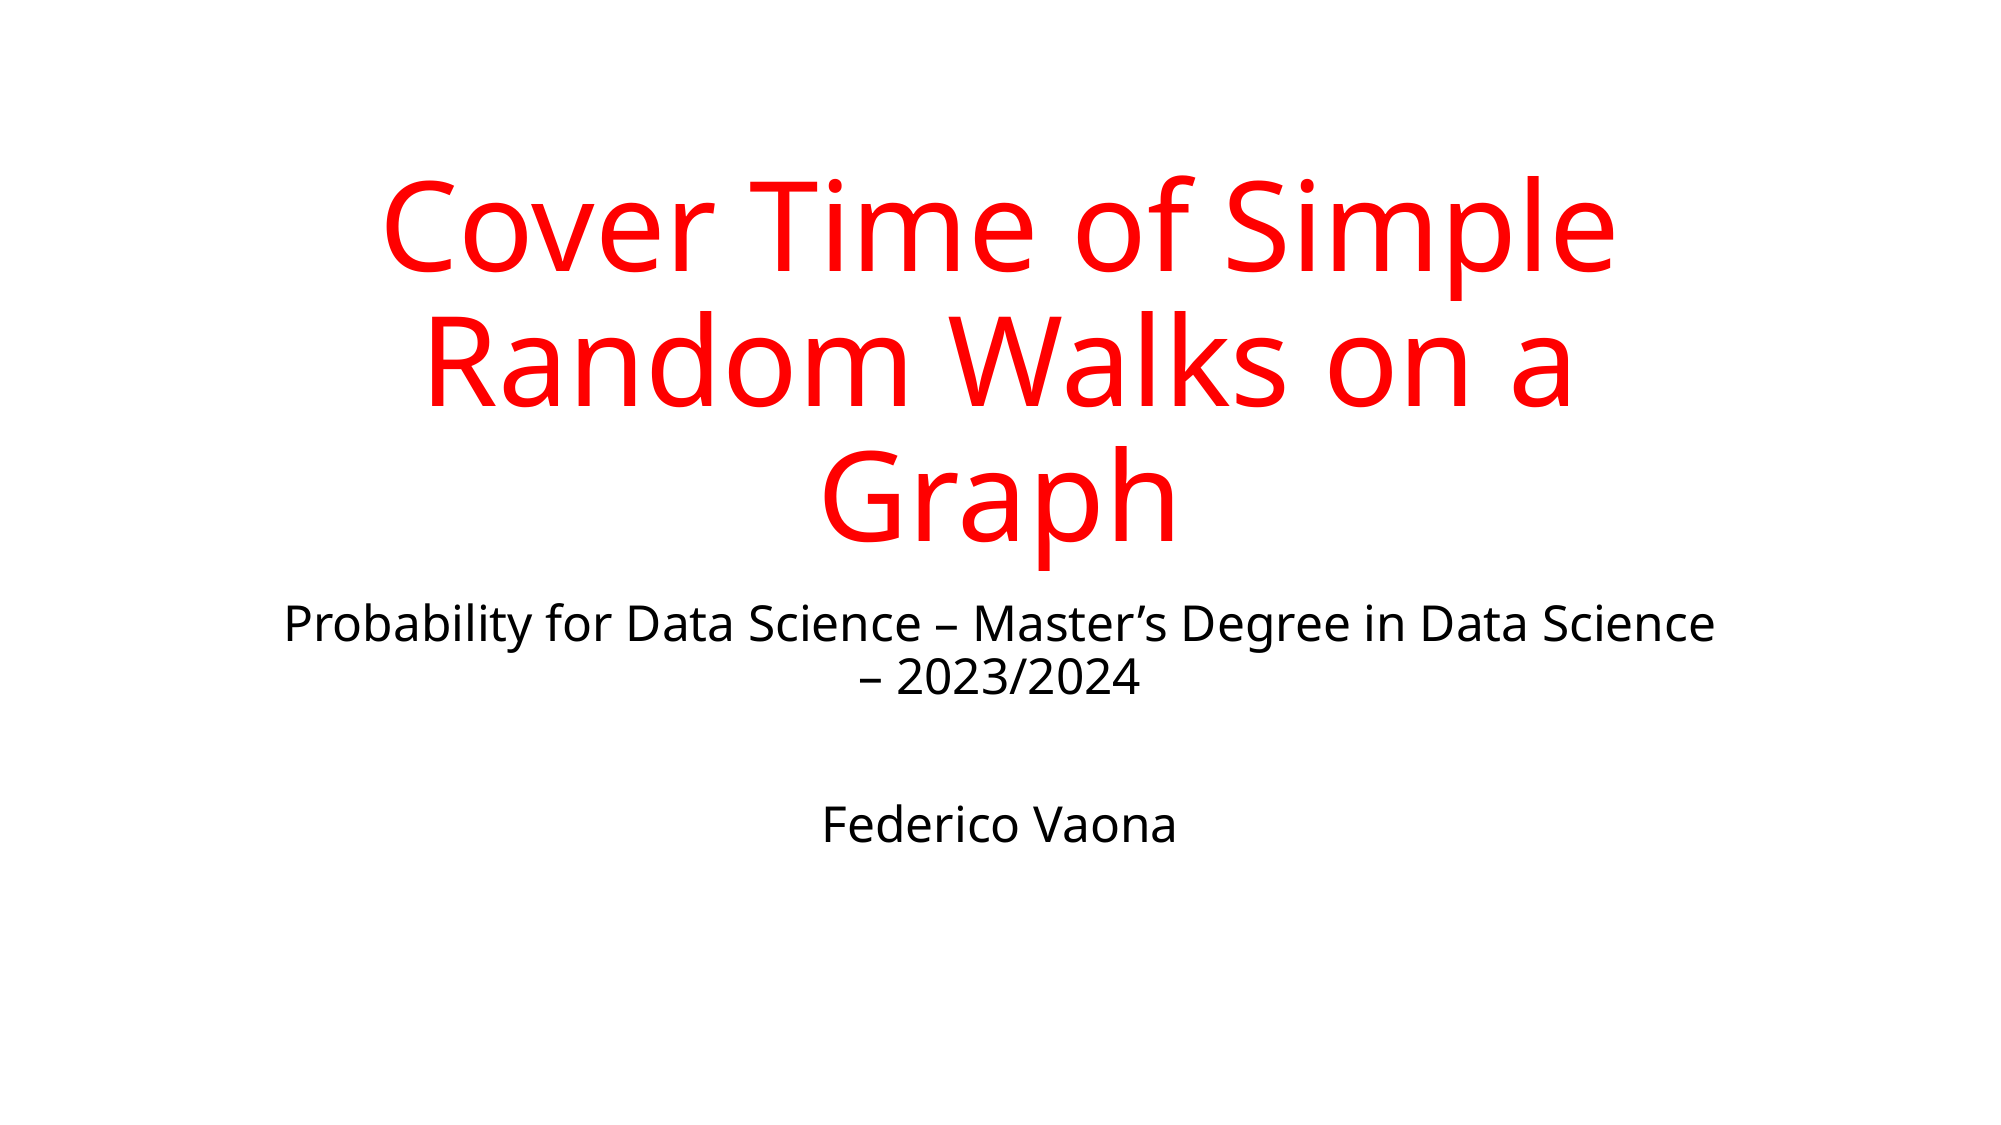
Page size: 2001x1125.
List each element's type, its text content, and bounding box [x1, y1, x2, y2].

title Cover Time of Simple Random Walks on a Graph [249, 184, 1750, 576]
subtitle Probability for Data Science – Master’s Degree in Data Science – 2023/2024 Federico Vaona [249, 590, 1750, 863]
